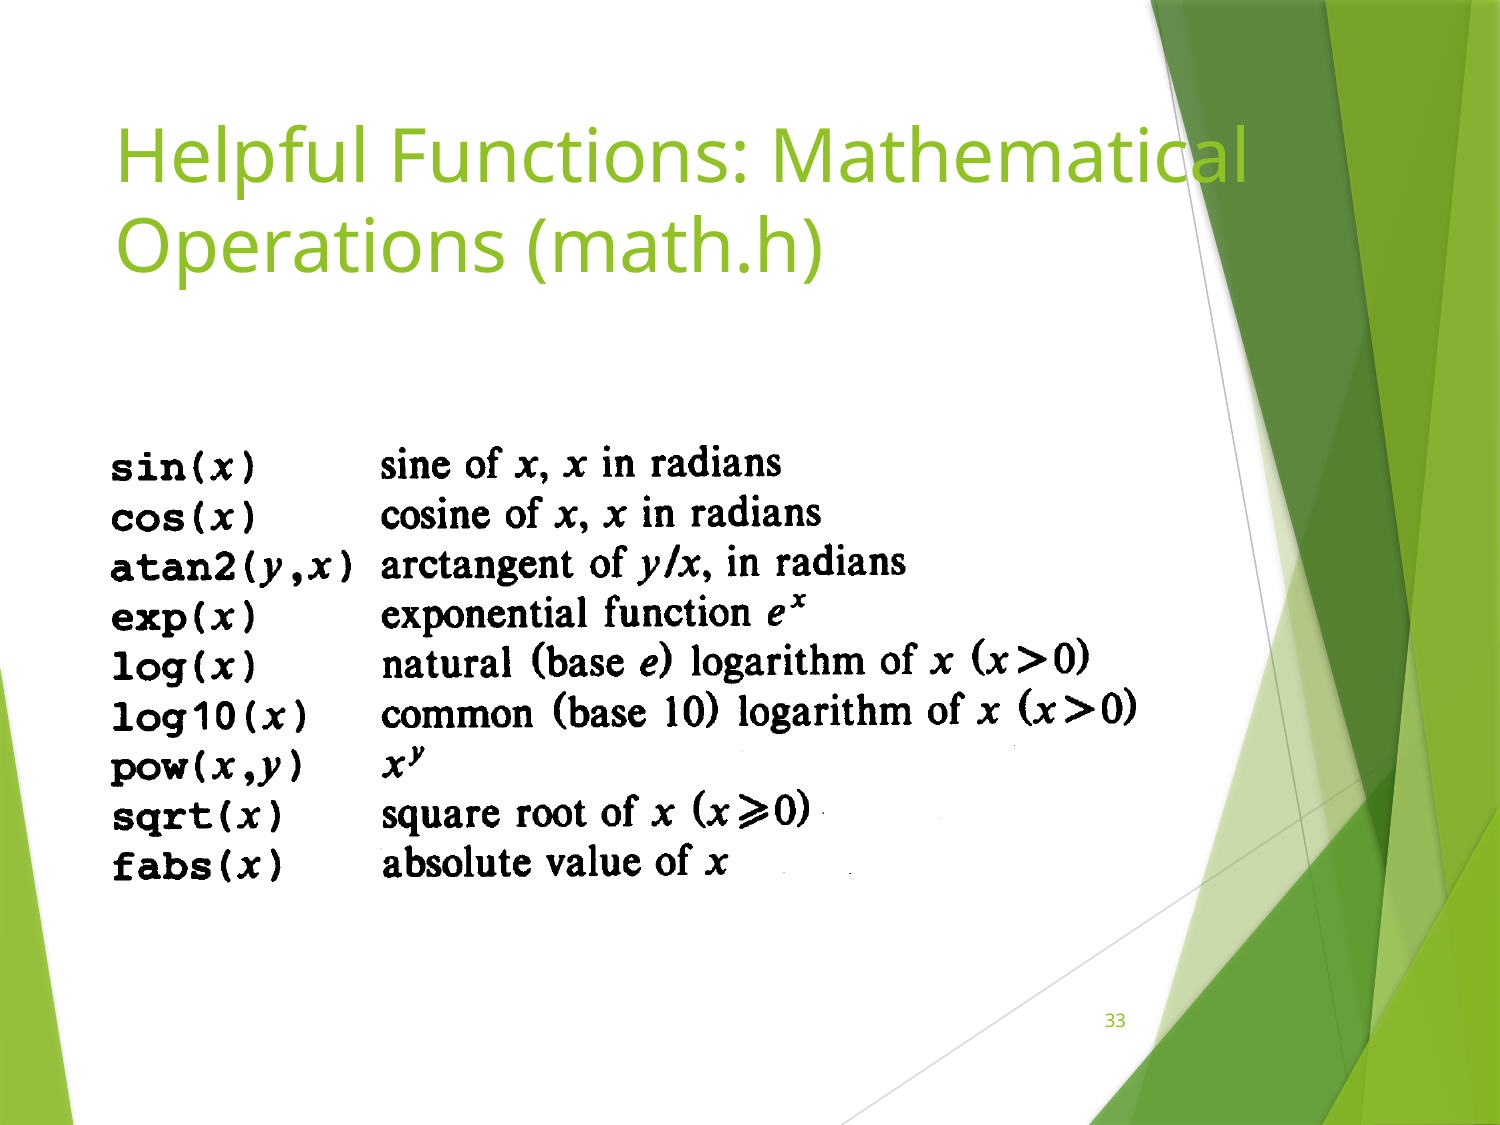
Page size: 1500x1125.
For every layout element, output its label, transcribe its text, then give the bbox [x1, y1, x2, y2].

title Helpful Functions: Mathematical Operations (math.h) [99, 99, 1275, 317]
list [99, 445, 1142, 901]
slide_number 33 [1057, 991, 1142, 1051]
